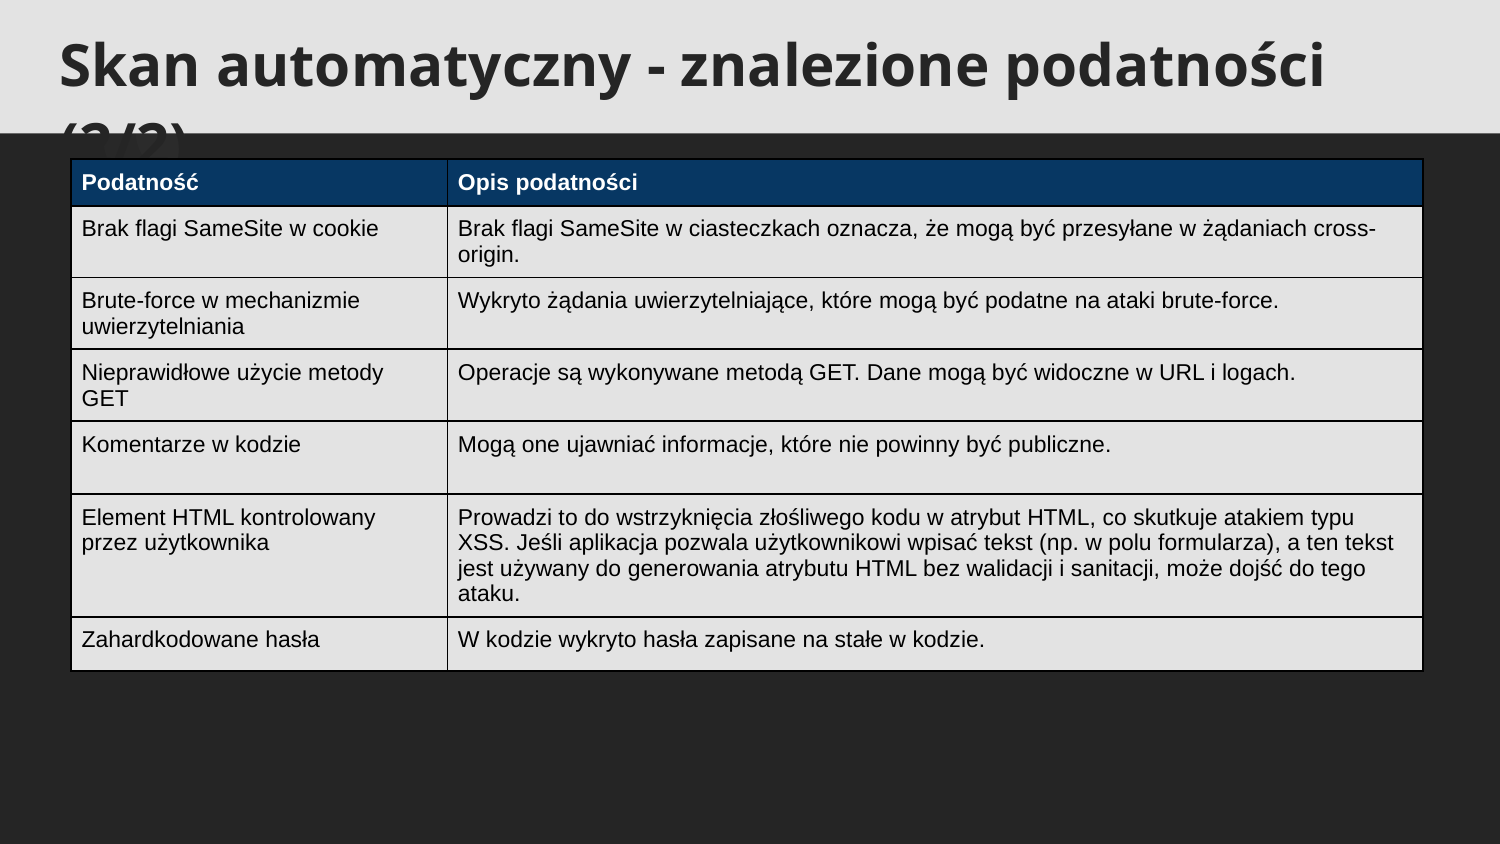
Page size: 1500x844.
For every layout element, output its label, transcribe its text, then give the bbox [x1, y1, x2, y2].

table_cell Operacje są wykonywane metodą GET. Dane mogą być widoczne w URL i logach. [448, 350, 1422, 420]
table_cell W kodzie wykryto hasła zapisane na stałe w kodzie. [448, 618, 1422, 670]
table_header Podatność [72, 160, 447, 205]
table_cell Brak flagi SameSite w cookie [72, 207, 447, 277]
title Skan automatyczny - znalezione podatności (2/2) [44, 8, 1474, 206]
table_cell Zahardkodowane hasła [72, 618, 447, 670]
table_cell Brute-force w mechanizmie uwierzytelniania [72, 278, 447, 348]
table_cell Prowadzi to do wstrzyknięcia złośliwego kodu w atrybut HTML, co skutkuje atakiem typu XSS. Jeśli aplikacja pozwala użytkownikowi wpisać tekst (np. w polu formularza), a ten tekst jest używany do generowania atrybutu HTML bez walidacji i sanitacji, może dojść do tego ataku. [448, 495, 1422, 616]
table_cell Komentarze w kodzie [72, 422, 447, 493]
table_header Opis podatności [448, 160, 1422, 205]
table_cell Mogą one ujawniać informacje, które nie powinny być publiczne. [448, 422, 1422, 493]
table_cell Nieprawidłowe użycie metody GET [72, 350, 447, 420]
table_cell Element HTML kontrolowany przez użytkownika [72, 495, 447, 616]
table_cell Brak flagi SameSite w ciasteczkach oznacza, że mogą być przesyłane w żądaniach cross-origin. [448, 207, 1422, 277]
text_box [0, 0, 1500, 134]
table_cell Wykryto żądania uwierzytelniające, które mogą być podatne na ataki brute-force. [448, 278, 1422, 348]
